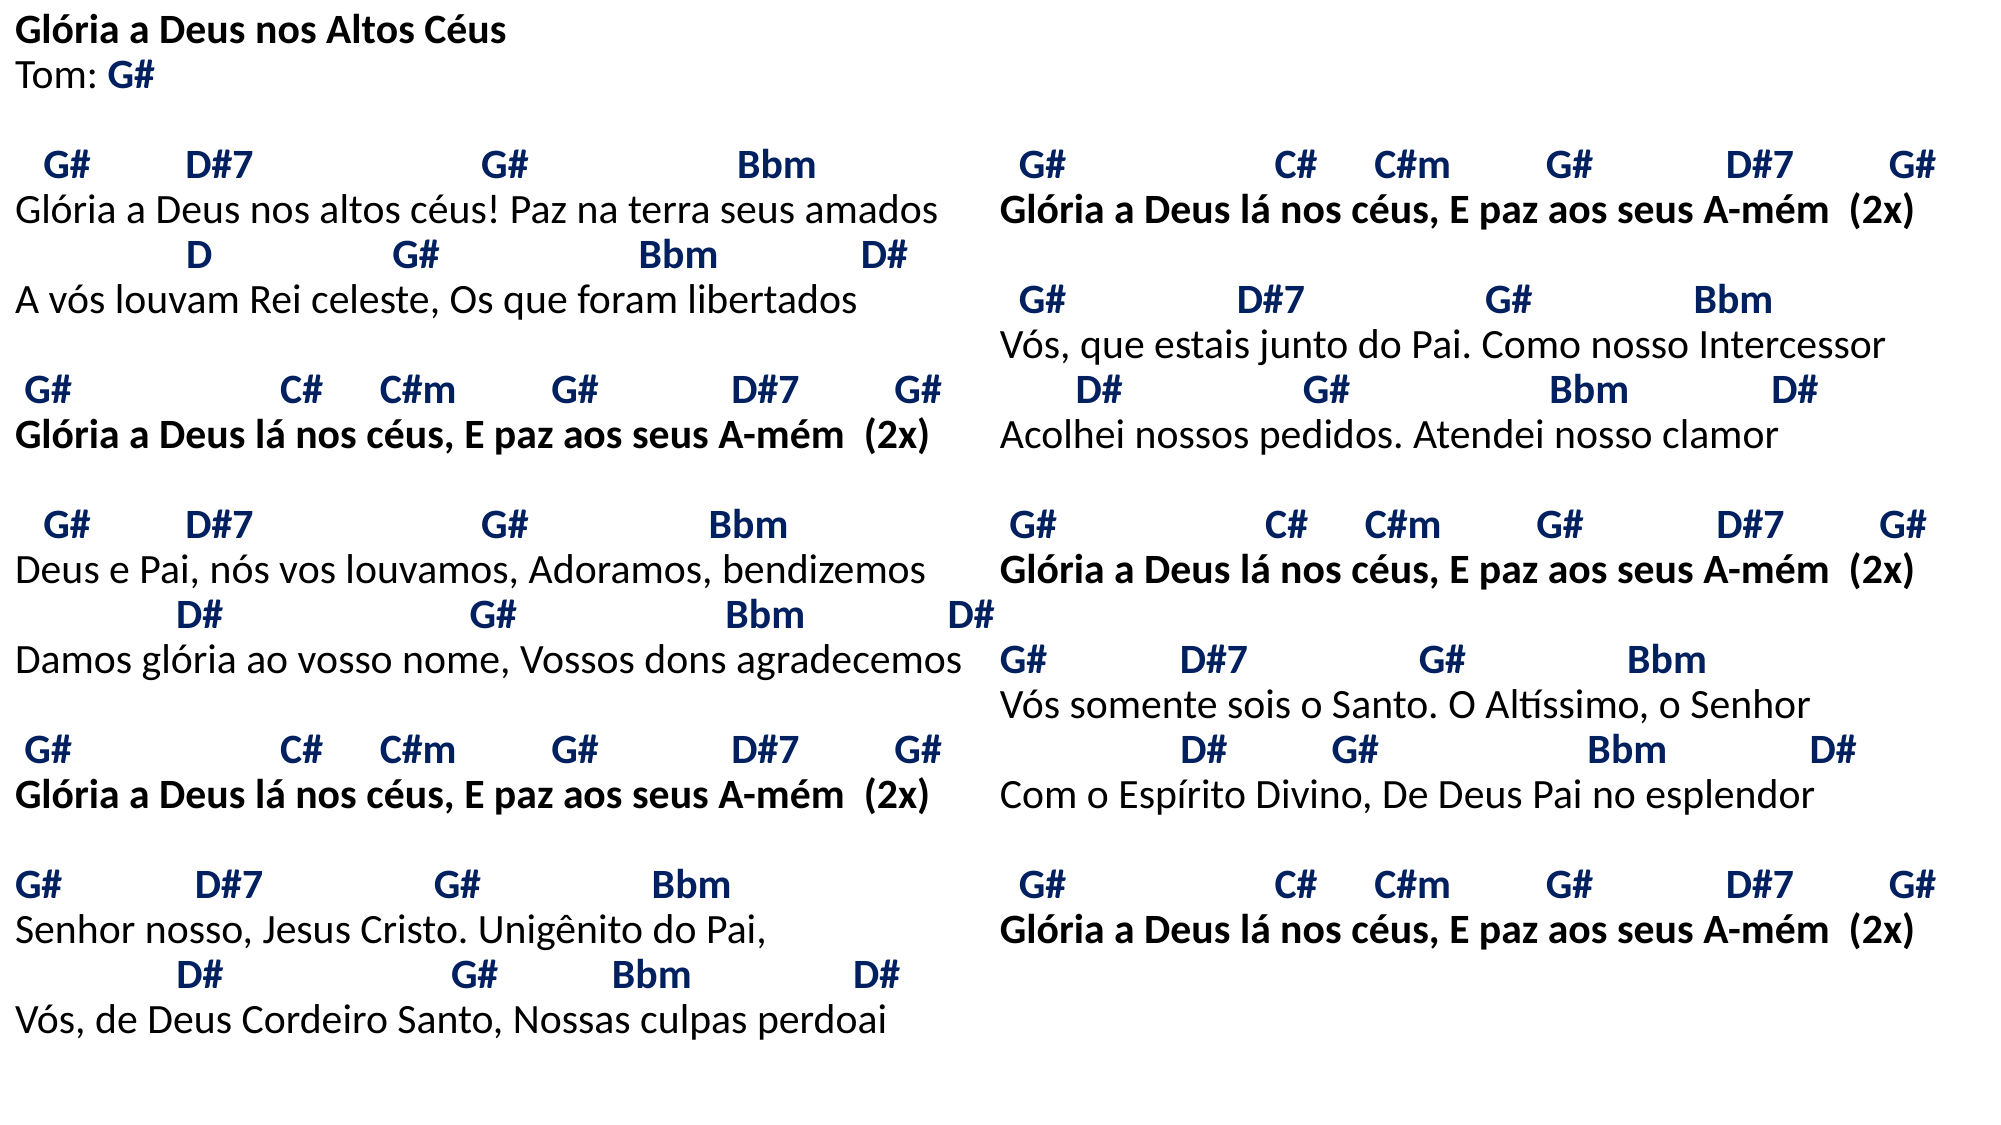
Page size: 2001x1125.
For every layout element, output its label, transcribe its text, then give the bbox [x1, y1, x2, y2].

title Glória a Deus nos Altos Céus Tom: G# G# D#7 G# Bbm Glória a Deus nos altos céus! Paz na terra seus amados D G# Bbm D# A vós louvam Rei celeste, Os que foram libertados G# C# C#m G# D#7 G# Glória a Deus lá nos céus, E paz aos seus A-mém (2x) G# D#7 G# Bbm Deus e Pai, nós vos louvamos, Adoramos, bendizemos D# G# Bbm D# Damos glória ao vosso nome, Vossos dons agradecemos G# C# C#m G# D#7 G# Glória a Deus lá nos céus, E paz aos seus A-mém (2x) G# D#7 G# Bbm Senhor nosso, Jesus Cristo. Unigênito do Pai, D# G# Bbm D# Vós, de Deus Cordeiro Santo, Nossas culpas perdoai G# C# C#m G# D#7 G# Glória a Deus lá nos céus, E paz aos seus A-mém (2x) G# D#7 G# Bbm Vós, que estais junto do Pai. Como nosso Intercessor D# G# Bbm D# Acolhei nossos pedidos. Atendei nosso clamor G# C# C#m G# D#7 G# Glória a Deus lá nos céus, E paz aos seus A-mém (2x) G# D#7 G# Bbm Vós somente sois o Santo. O Altíssimo, o Senhor D# G# Bbm D# Com o Espírito Divino, De Deus Pai no esplendor G# C# C#m G# D#7 G# Glória a Deus lá nos céus, E paz aos seus A-mém (2x) [0, 0, 2000, 1125]
